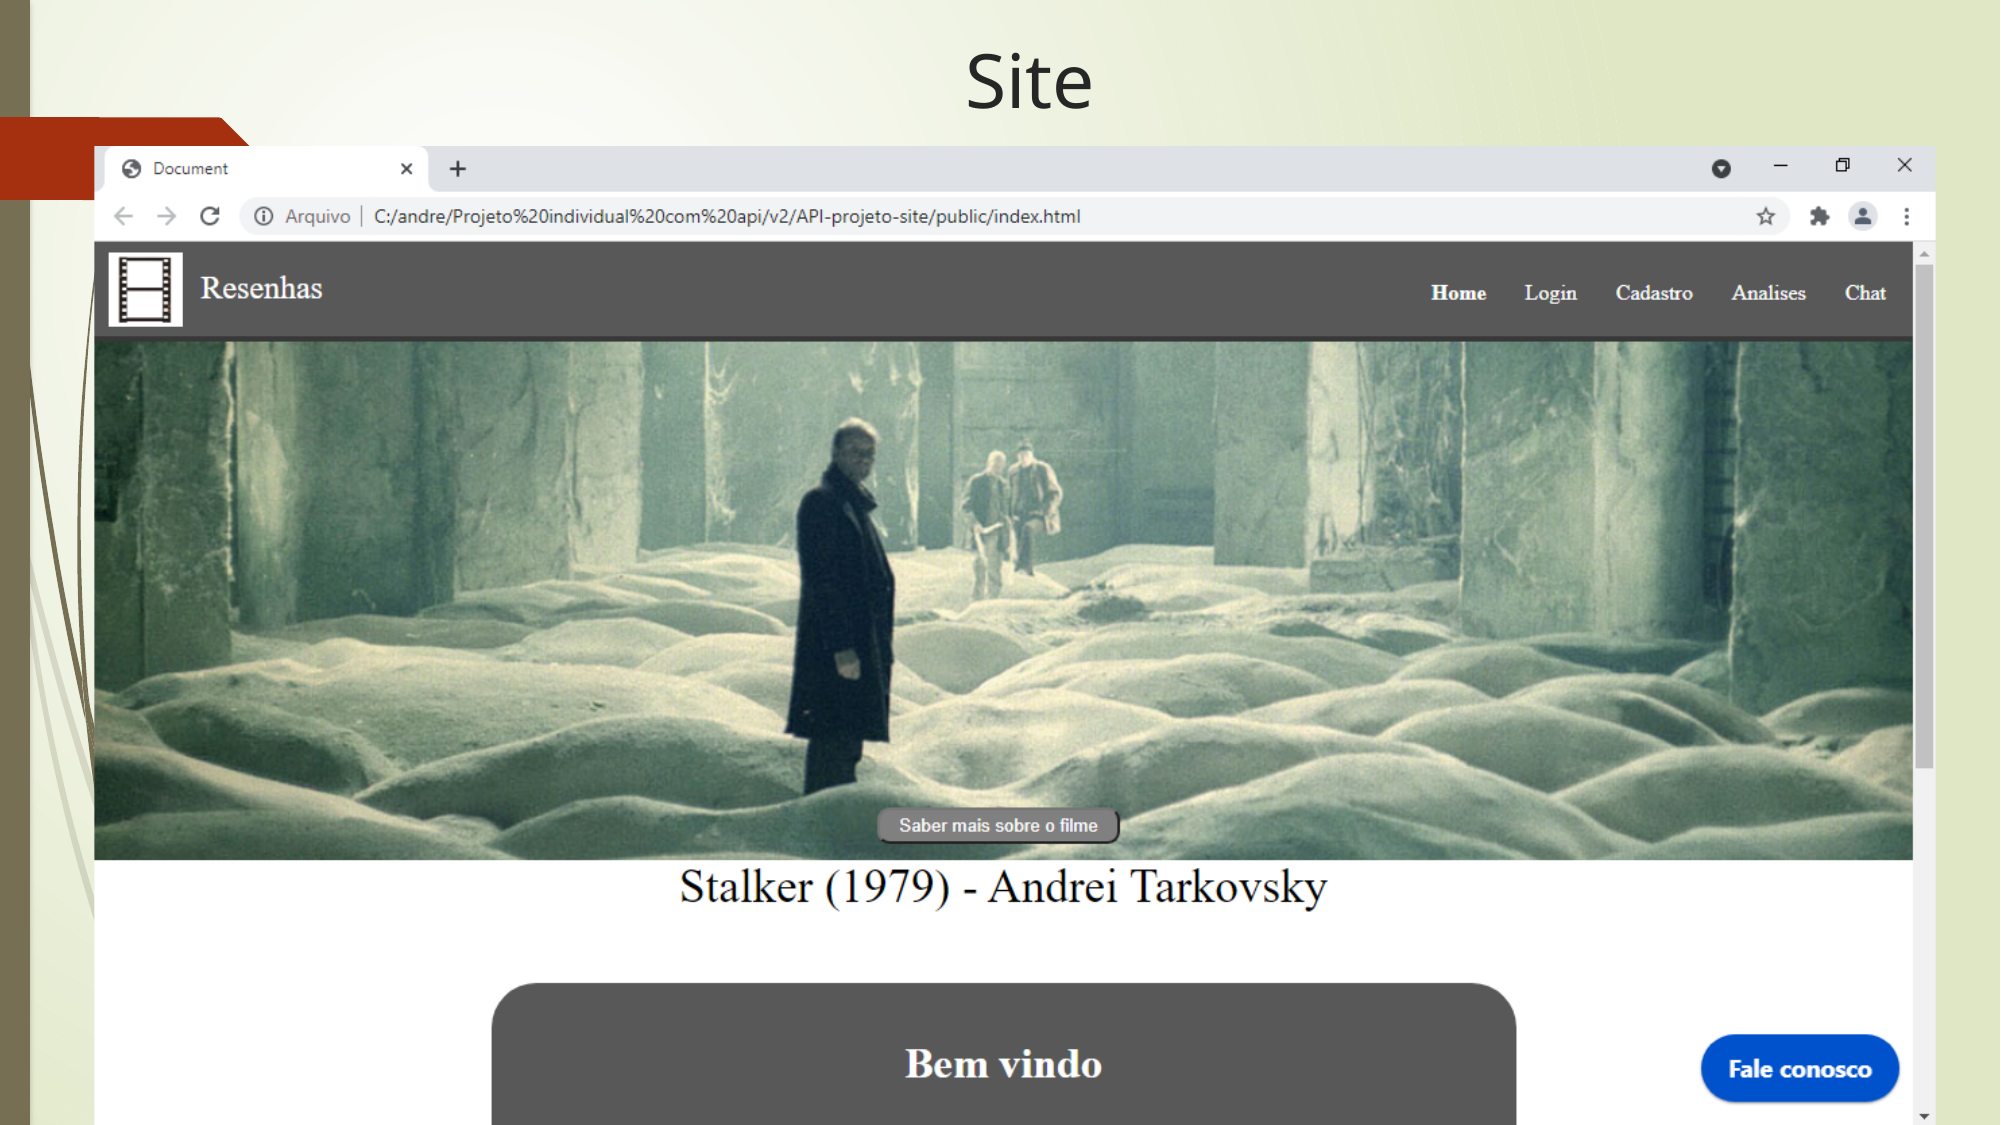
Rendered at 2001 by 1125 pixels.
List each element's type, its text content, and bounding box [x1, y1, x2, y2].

title Site [950, 25, 1222, 145]
picture [93, 146, 1936, 1125]
